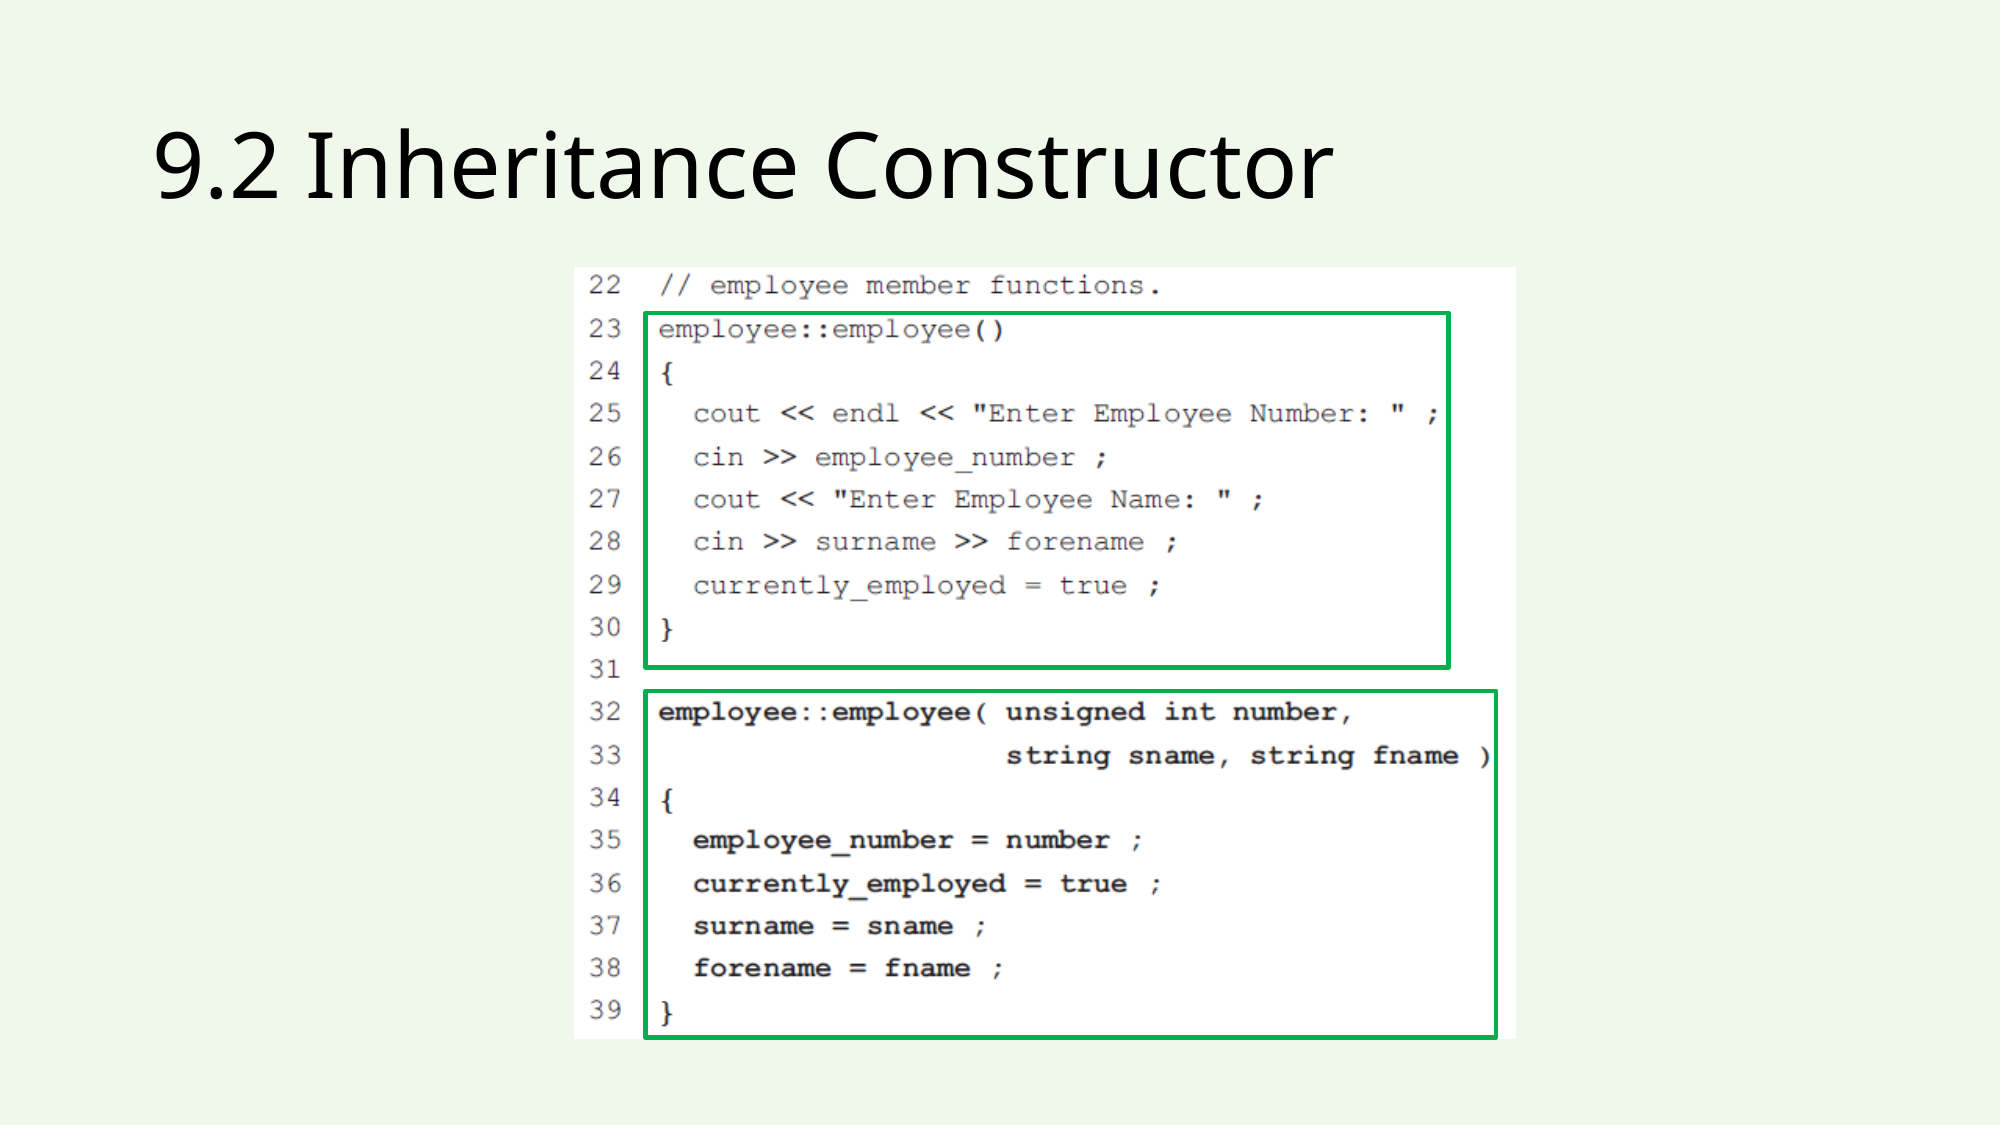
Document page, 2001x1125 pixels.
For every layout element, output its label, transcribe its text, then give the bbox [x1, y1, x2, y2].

picture [574, 267, 1516, 1039]
title 9.2 Inheritance Constructor [137, 59, 1863, 278]
